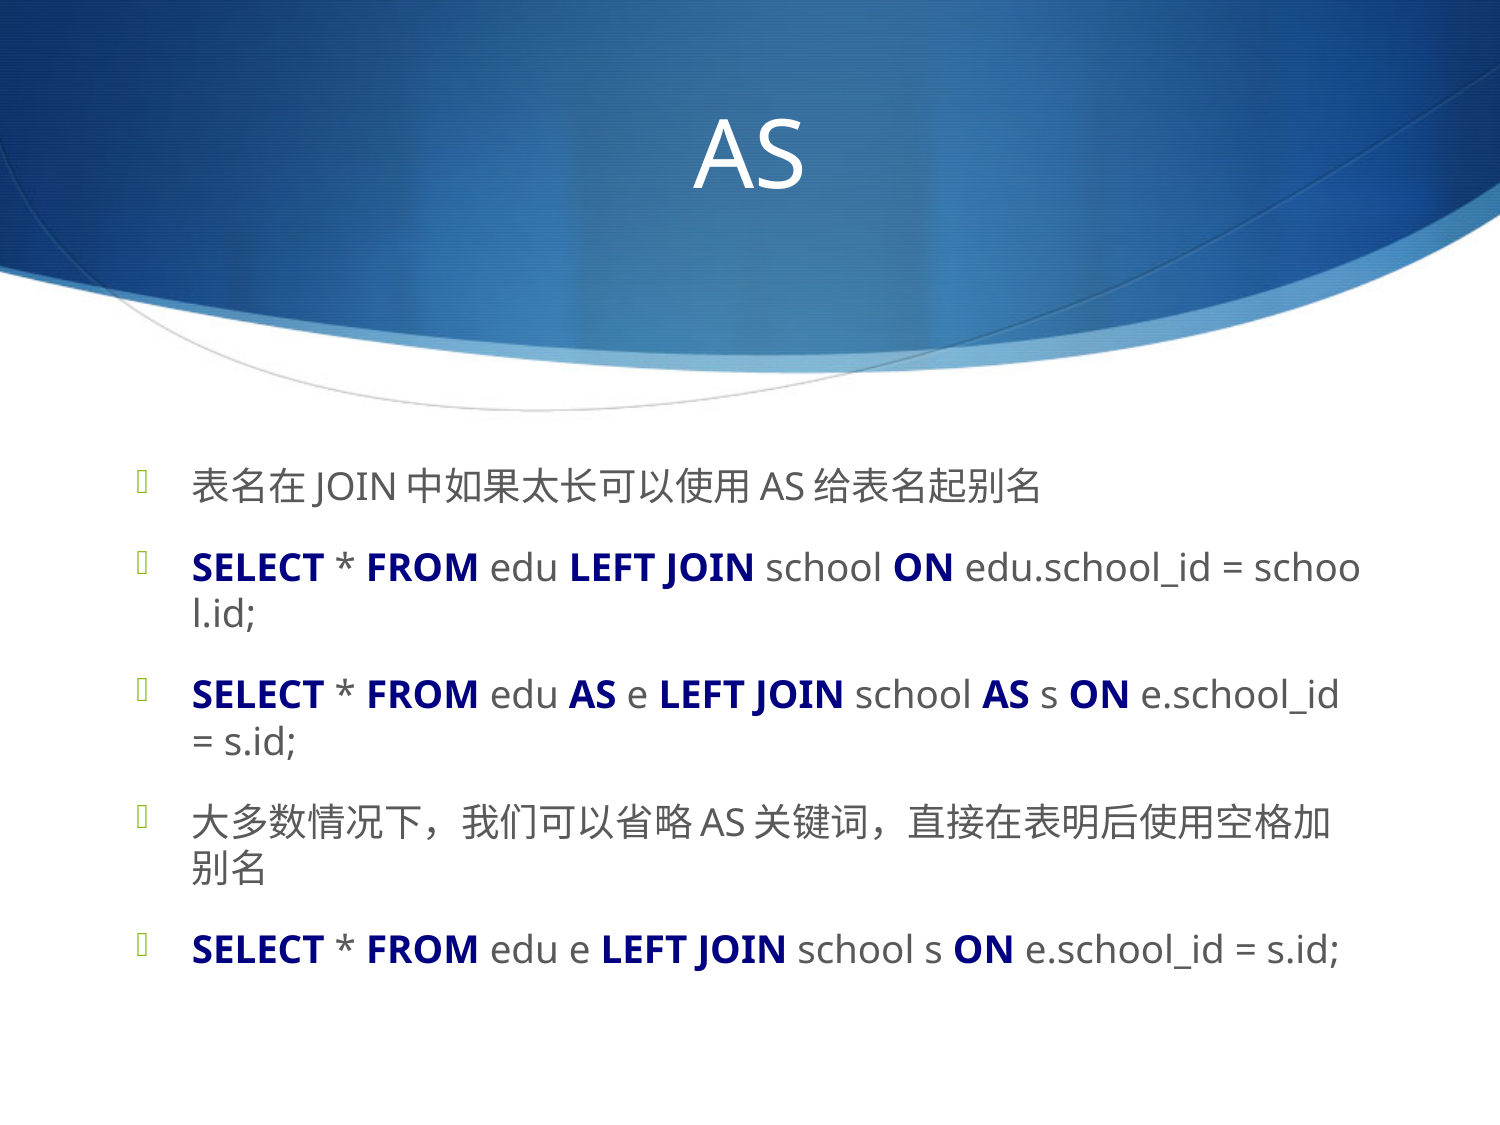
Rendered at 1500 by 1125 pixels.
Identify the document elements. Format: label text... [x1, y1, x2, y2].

picture [0, 0, 1500, 1125]
title AS [75, 56, 1425, 245]
list 表名在JOIN中如果太长可以使用AS给表名起别名 SELECT * FROM edu LEFT JOIN school ON edu.school_id = school.id; SELECT * FROM edu AS e LEFT JOIN school AS s ON e.school_id = s.id; 大多数情况下，我们可以省略AS关键词，直接在表明后使用空格加别名 SELECT * FROM edu e LEFT JOIN school s ON e.school_id = s.id; [121, 454, 1379, 991]
